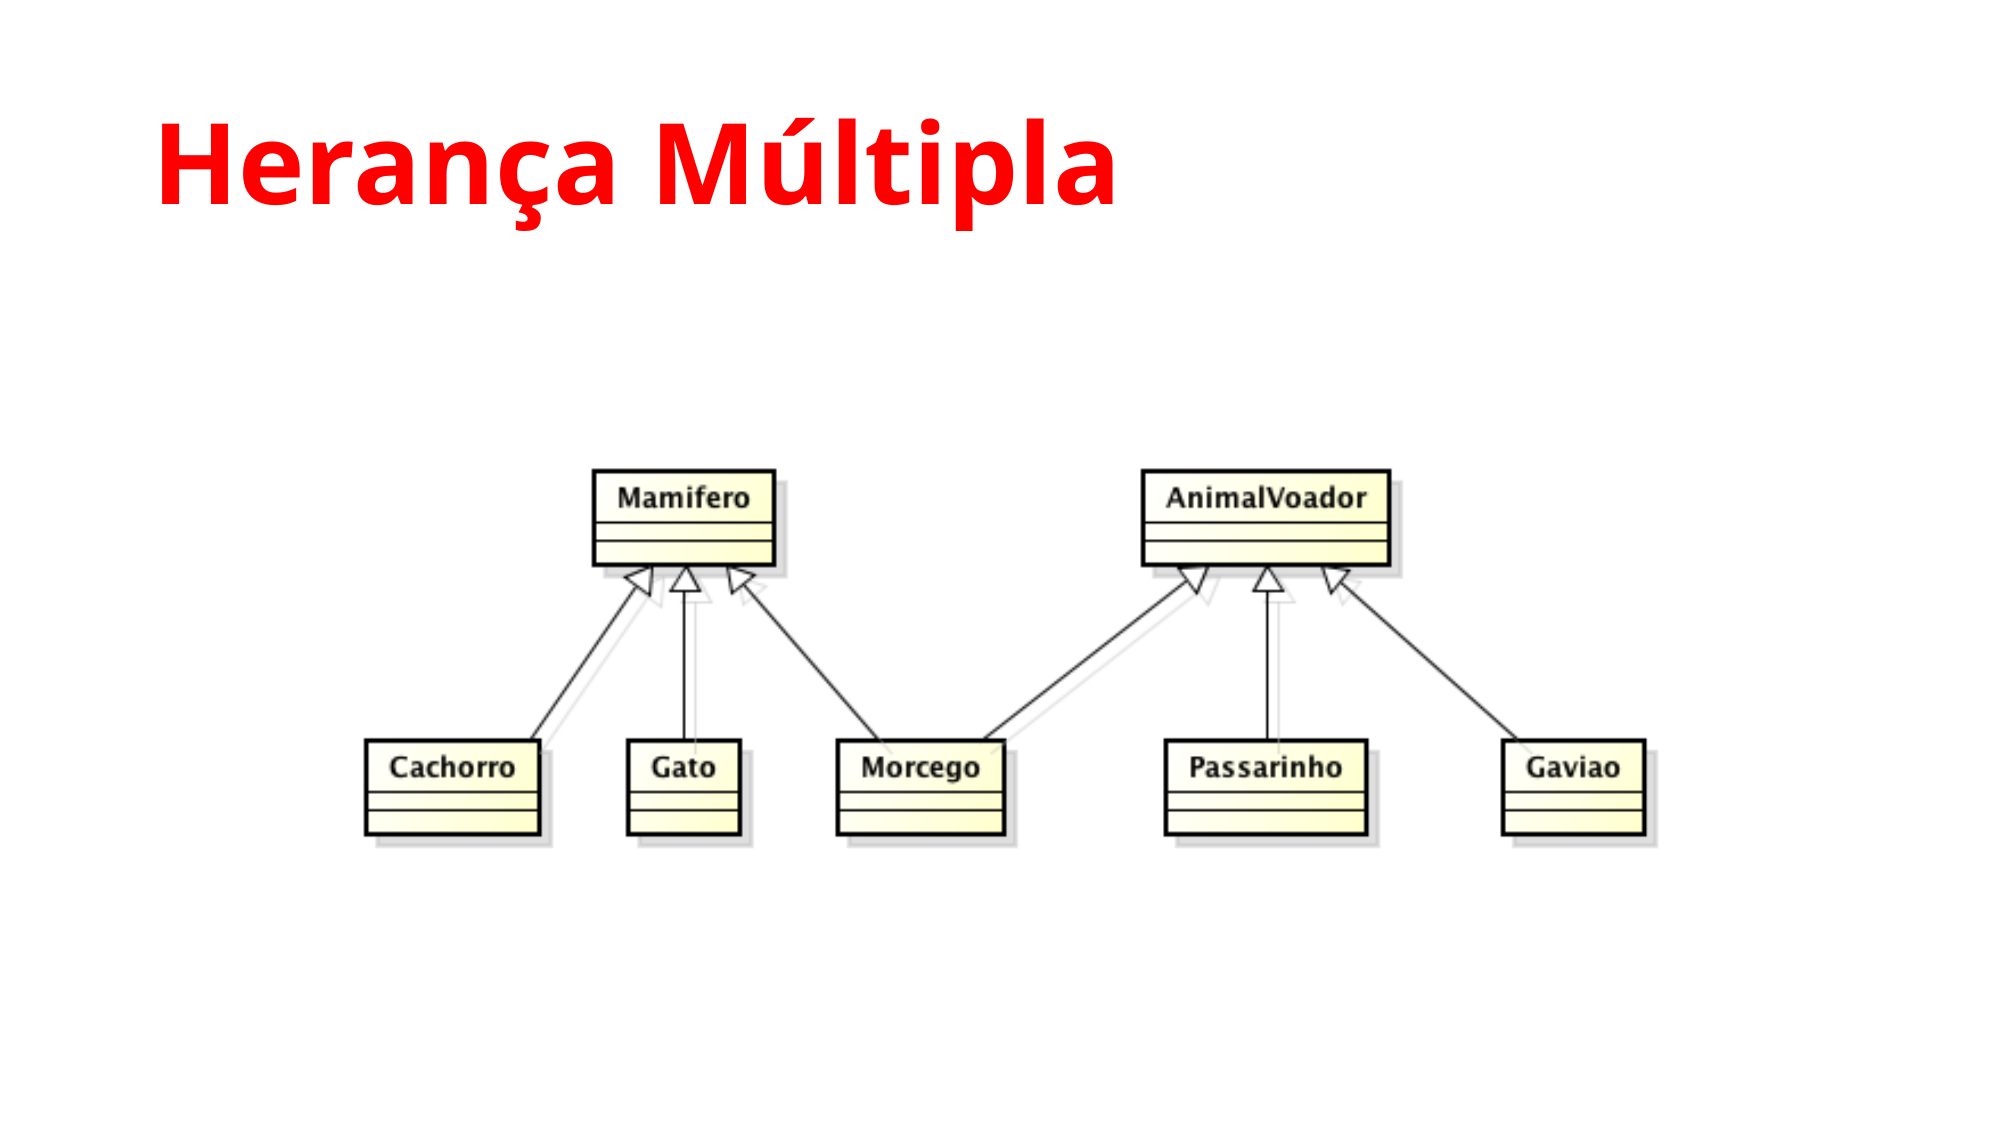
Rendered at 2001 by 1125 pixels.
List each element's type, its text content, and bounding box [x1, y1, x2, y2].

title Herança Múltipla [137, 59, 1863, 278]
picture [335, 433, 1686, 876]
